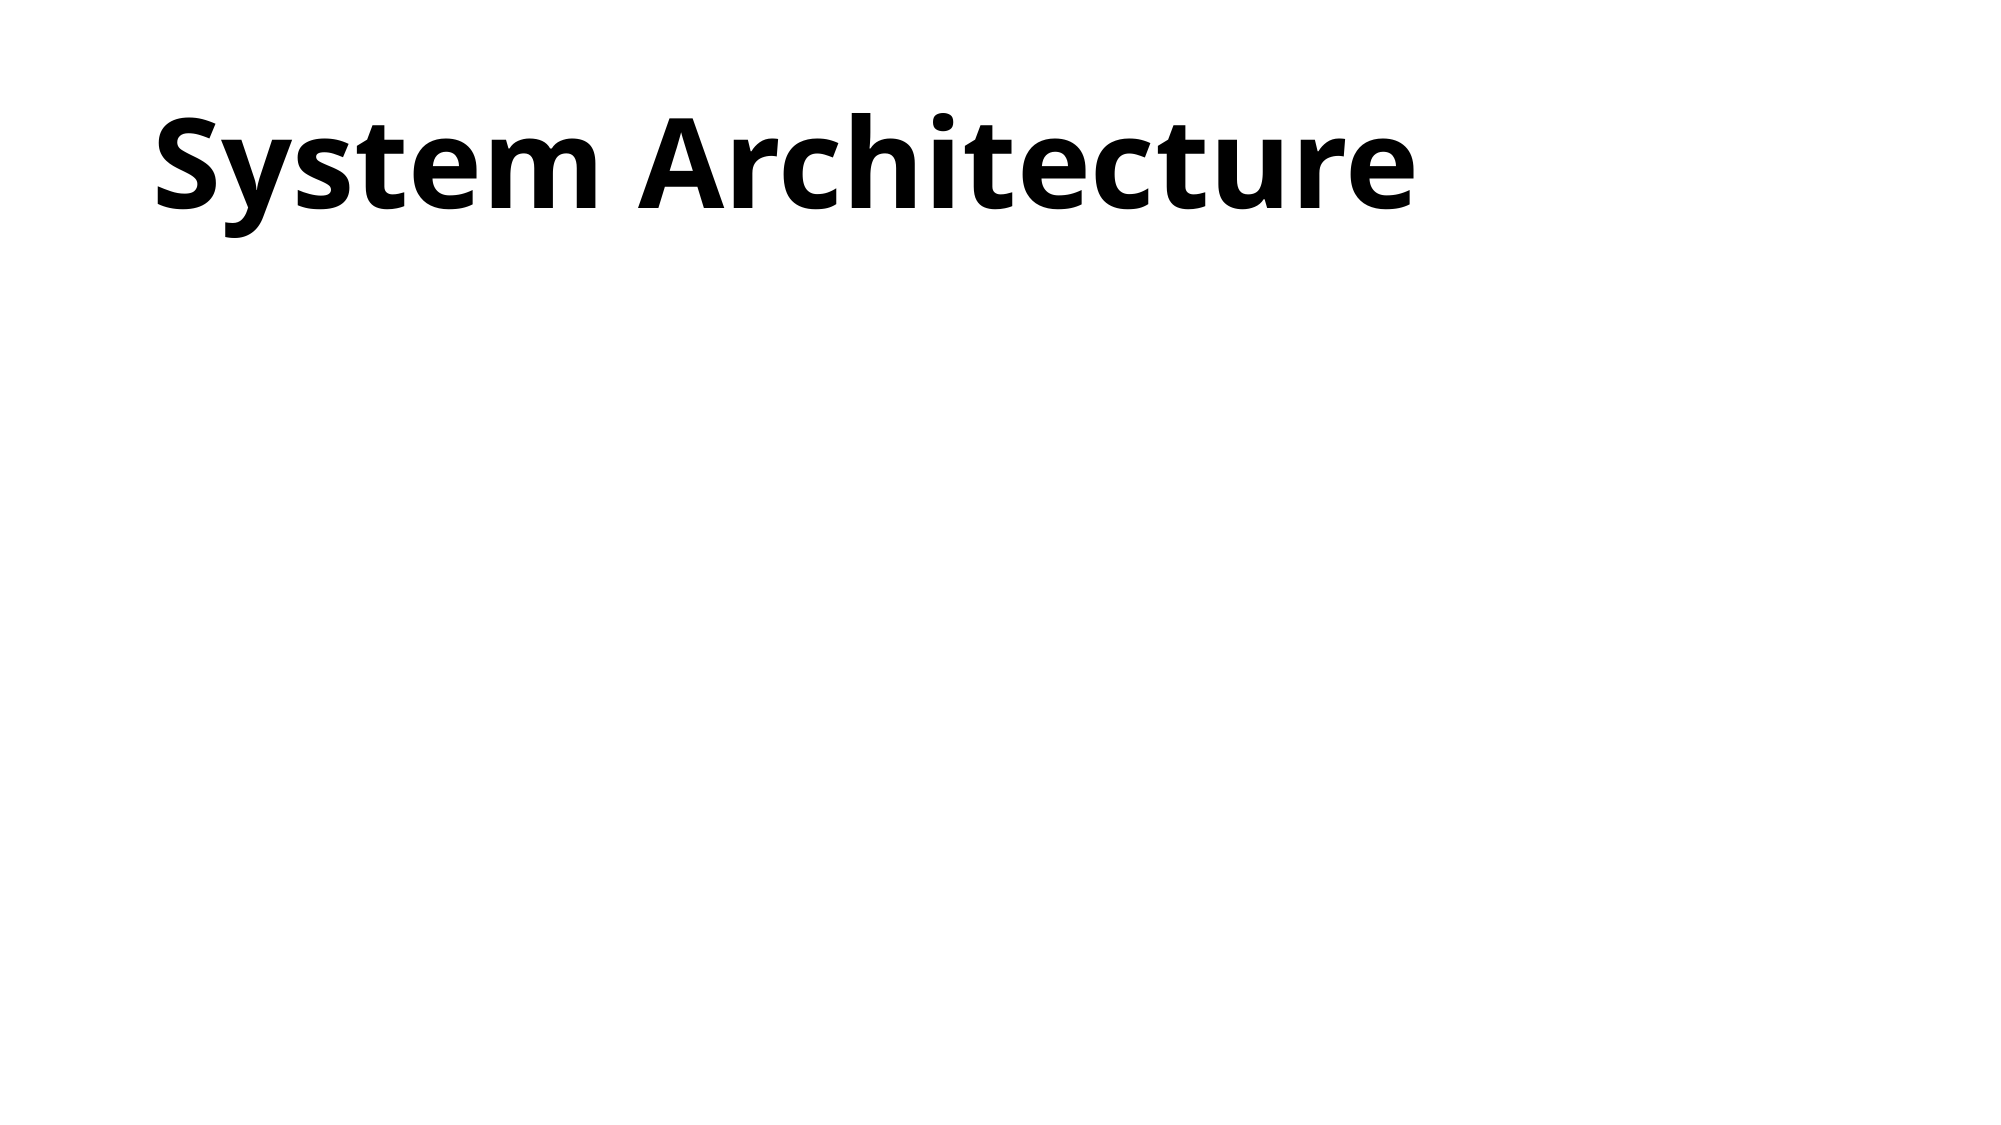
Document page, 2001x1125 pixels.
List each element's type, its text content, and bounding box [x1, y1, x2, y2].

title System Architecture [137, 59, 1863, 278]
